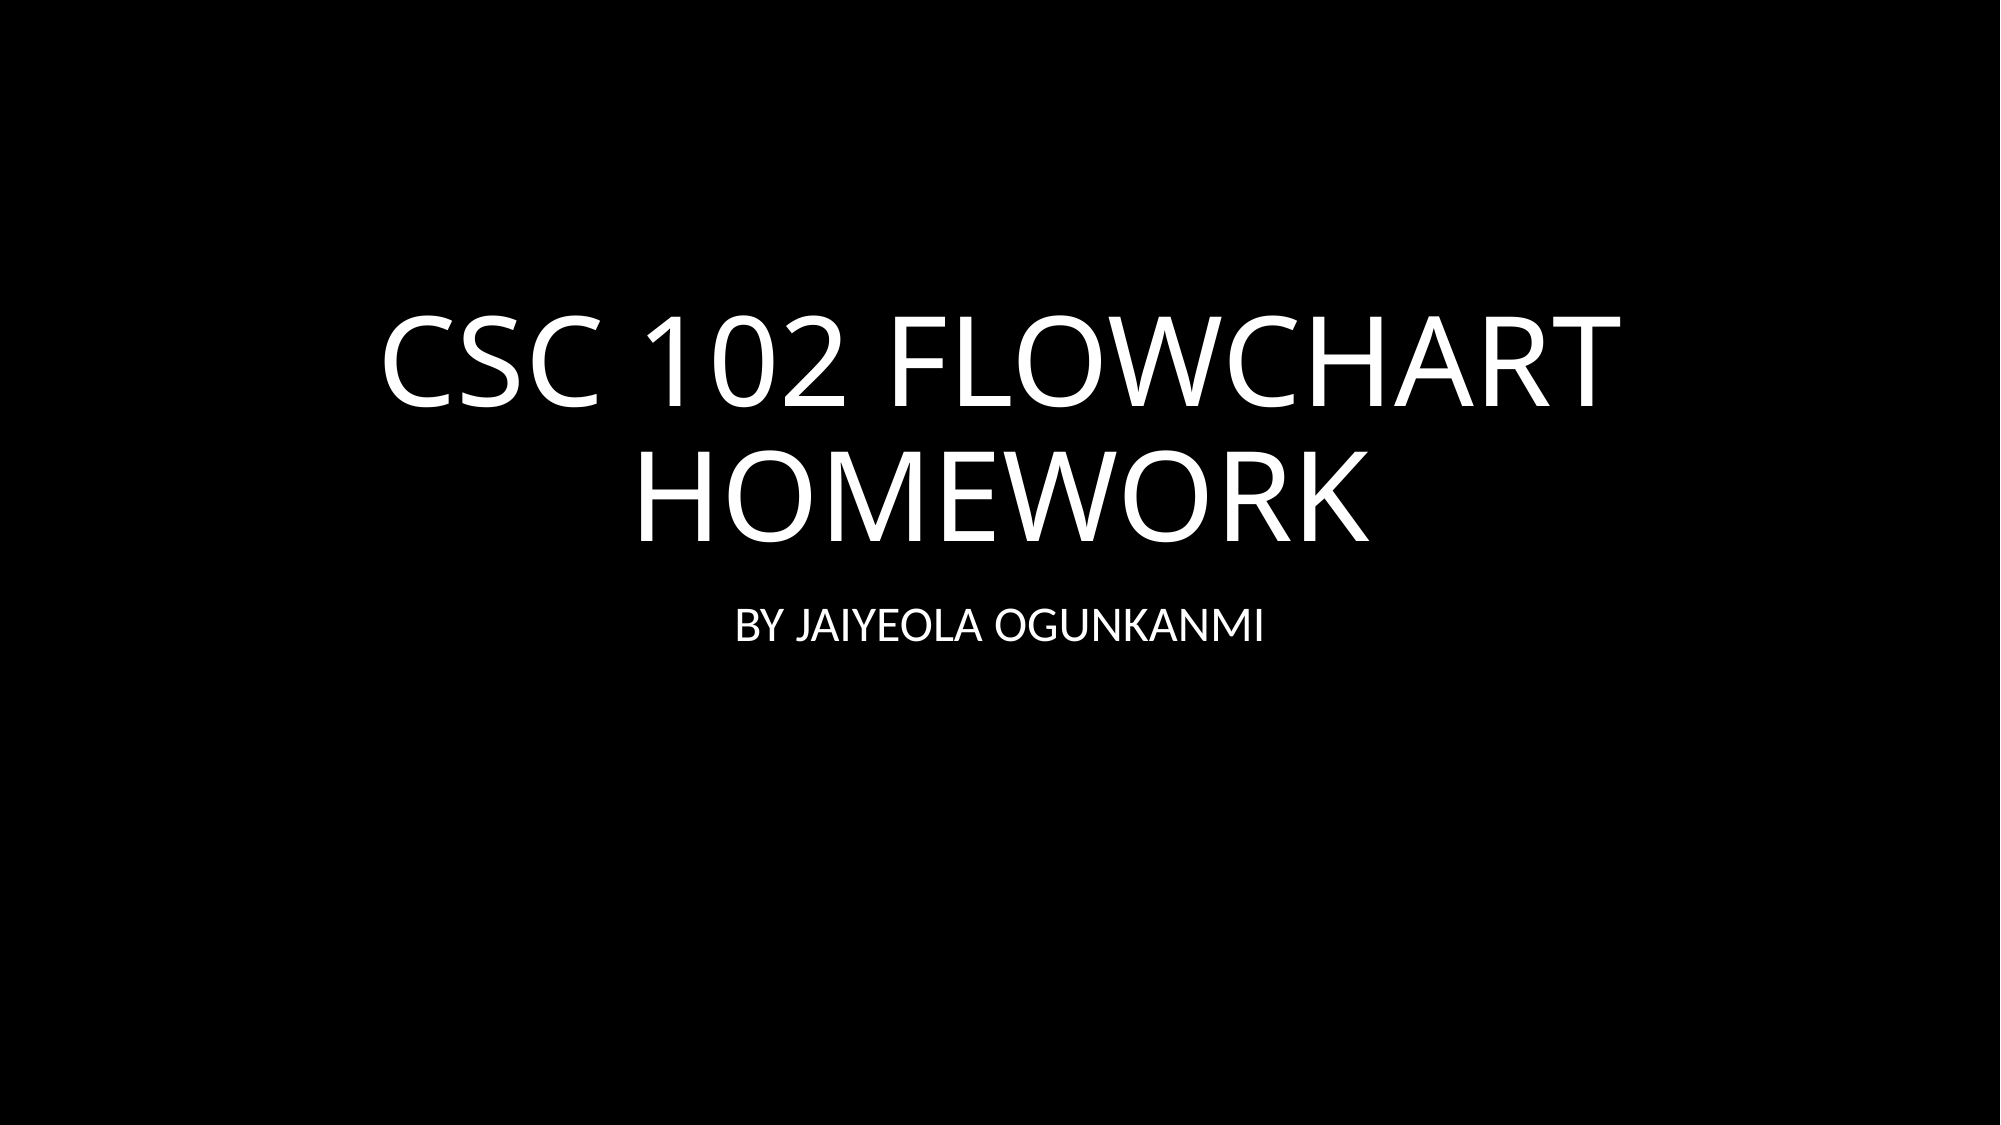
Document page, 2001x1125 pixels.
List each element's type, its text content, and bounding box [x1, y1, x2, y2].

subtitle BY JAIYEOLA OGUNKANMI [249, 590, 1750, 863]
title CSC 102 FLOWCHART HOMEWORK [249, 184, 1750, 576]
